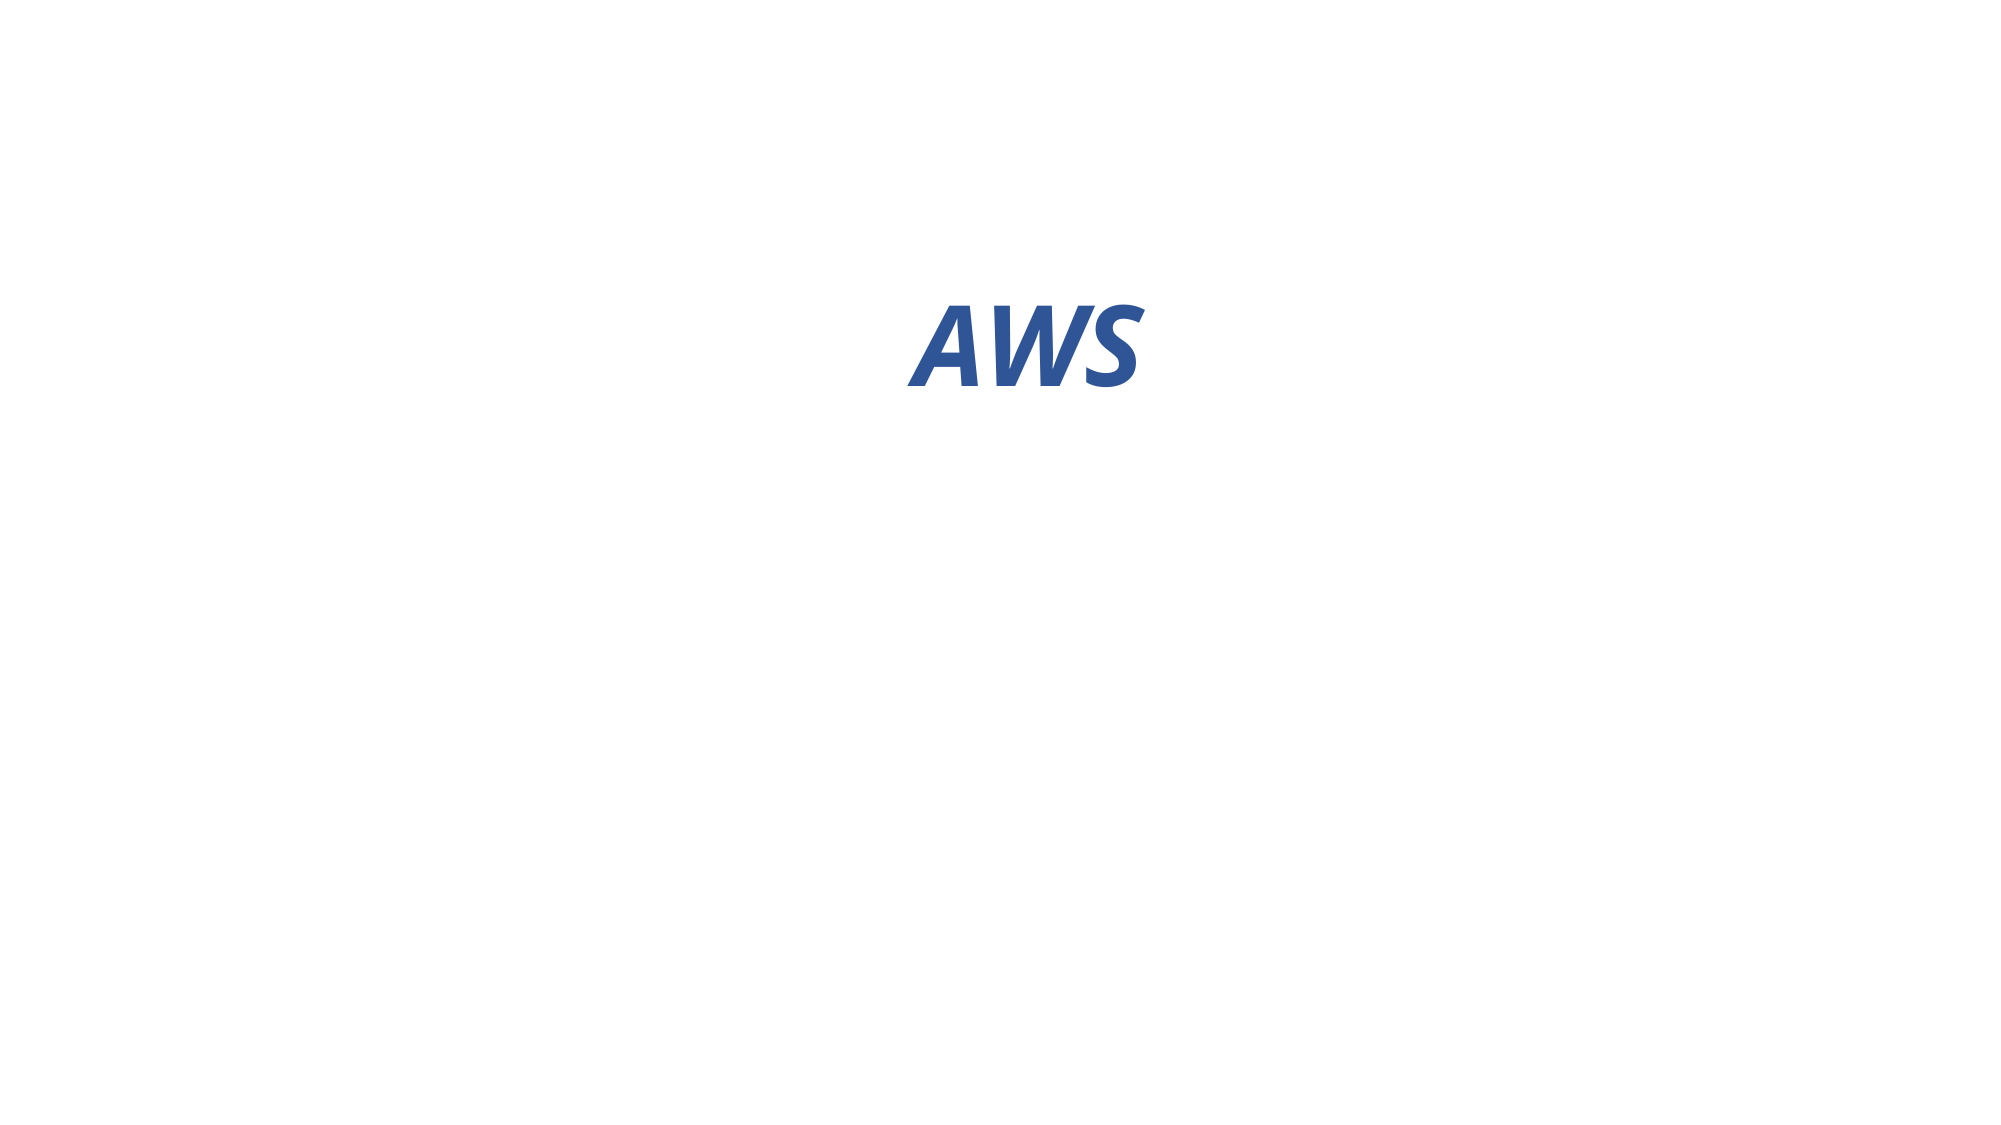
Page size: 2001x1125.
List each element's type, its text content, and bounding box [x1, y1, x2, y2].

text_box AWS [460, 266, 1599, 416]
